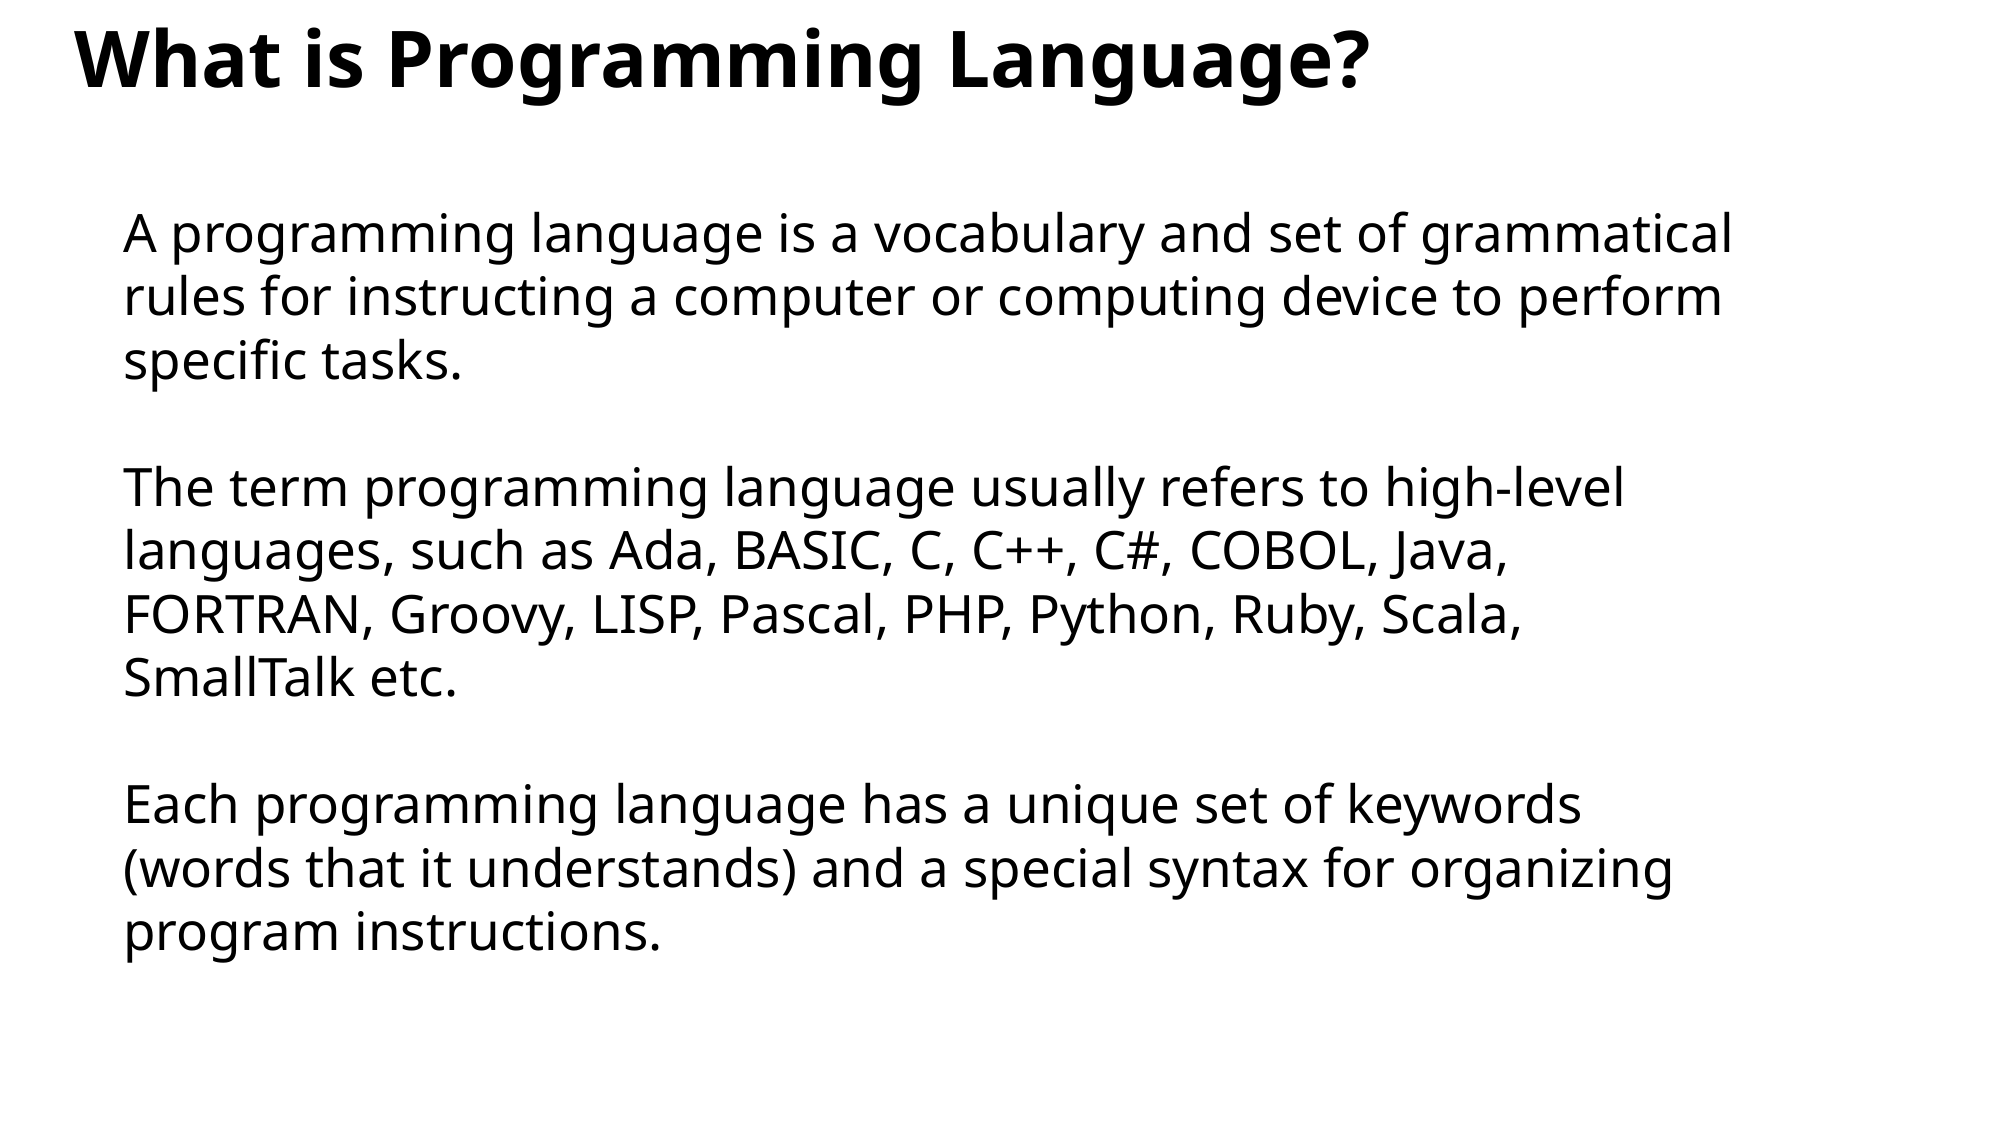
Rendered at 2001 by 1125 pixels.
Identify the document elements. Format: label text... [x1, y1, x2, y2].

title What is Programming Language? [59, 21, 1410, 129]
list A programming language is a vocabulary and set of grammatical rules for instructing a computer or computing device to perform specific tasks. The term programming language usually refers to high-level languages, such as Ada, BASIC, C, C++, C#, COBOL, Java, FORTRAN, Groovy, LISP, Pascal, PHP, Python, Ruby, Scala, SmallTalk etc. Each programming language has a unique set of keywords (words that it understands) and a special syntax for organizing program instructions. [108, 128, 1772, 1083]
